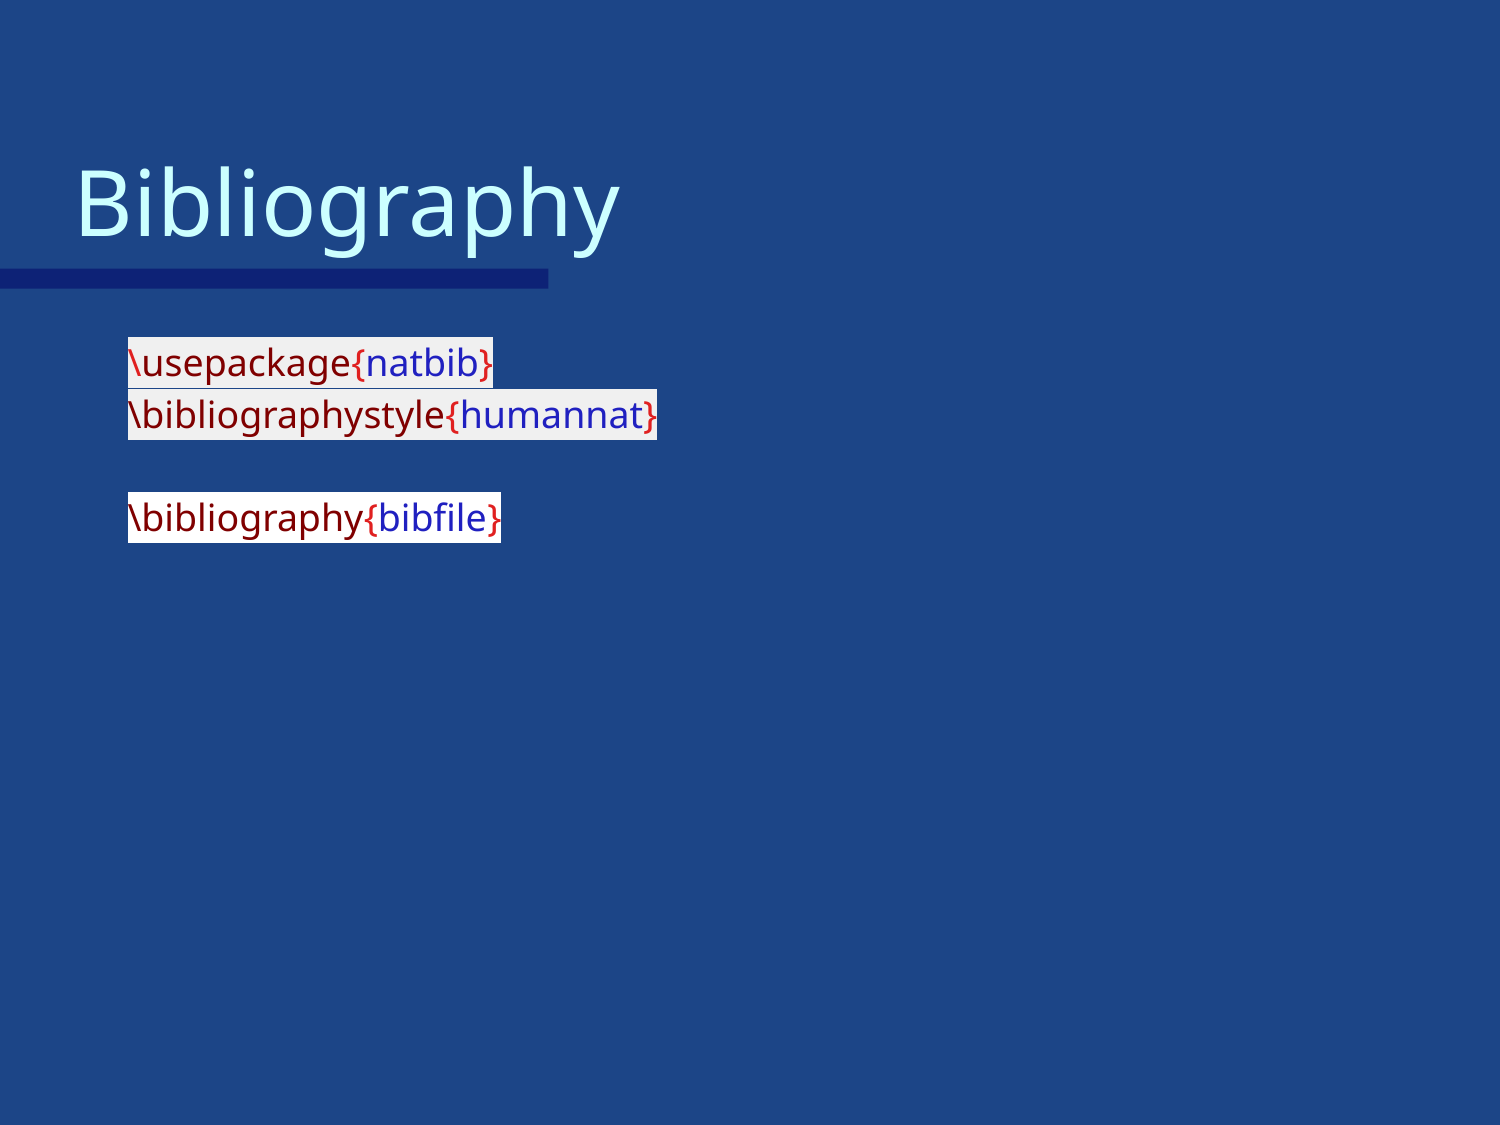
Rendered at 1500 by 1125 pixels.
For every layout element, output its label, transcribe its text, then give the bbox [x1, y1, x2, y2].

list \usepackage{natbib} \bibliographystyle{humannat} \bibliography{bibfile} [112, 324, 1388, 1000]
title Bibliography [58, 74, 1334, 263]
